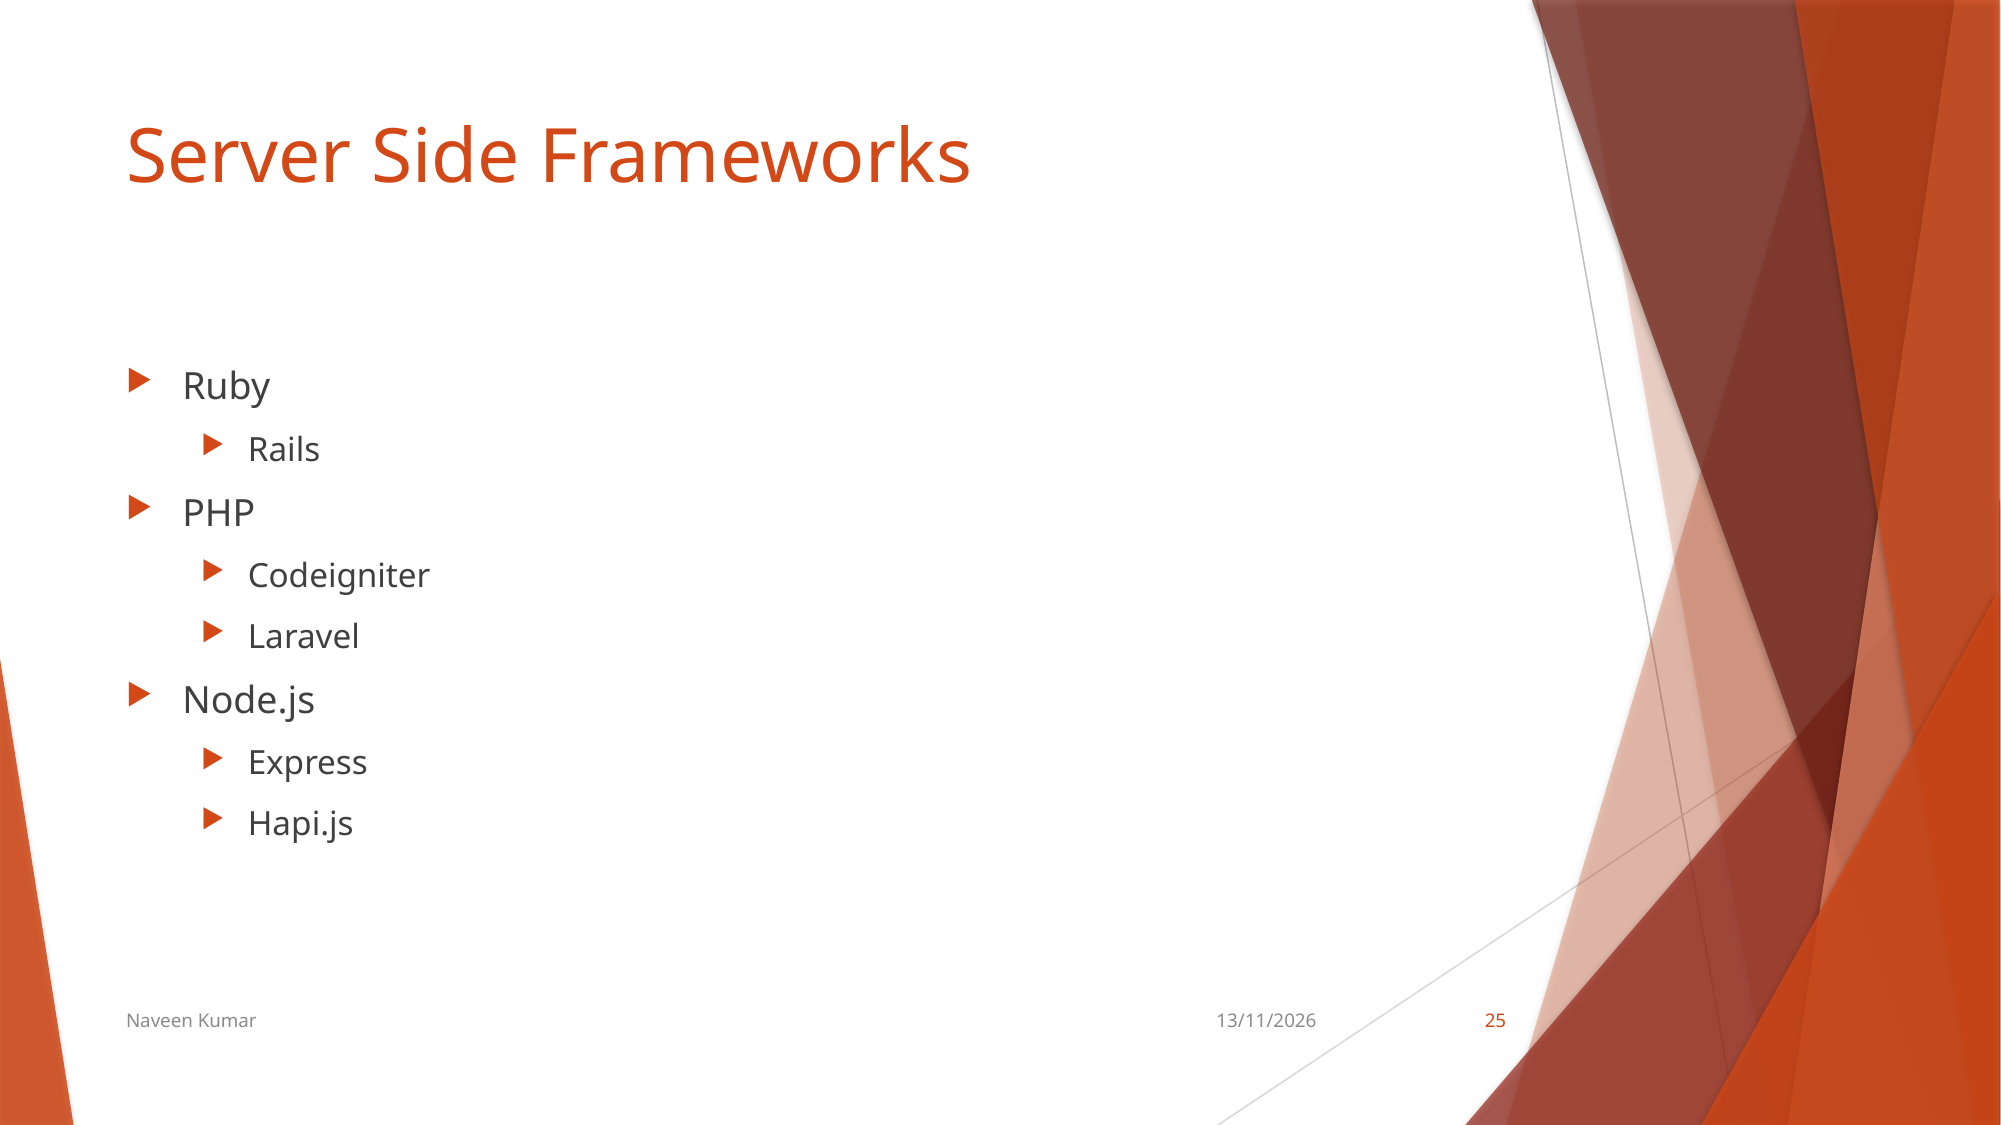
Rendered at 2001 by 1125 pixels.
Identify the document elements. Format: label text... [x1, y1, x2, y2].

title Server Side Frameworks [111, 99, 1522, 317]
slide_number 25 [1409, 991, 1522, 1051]
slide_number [1181, 991, 1332, 1051]
footer Naveen Kumar [111, 991, 1145, 1051]
list Ruby Rails PHP Codeigniter Laravel Node.js Express Hapi.js [111, 354, 1522, 992]
